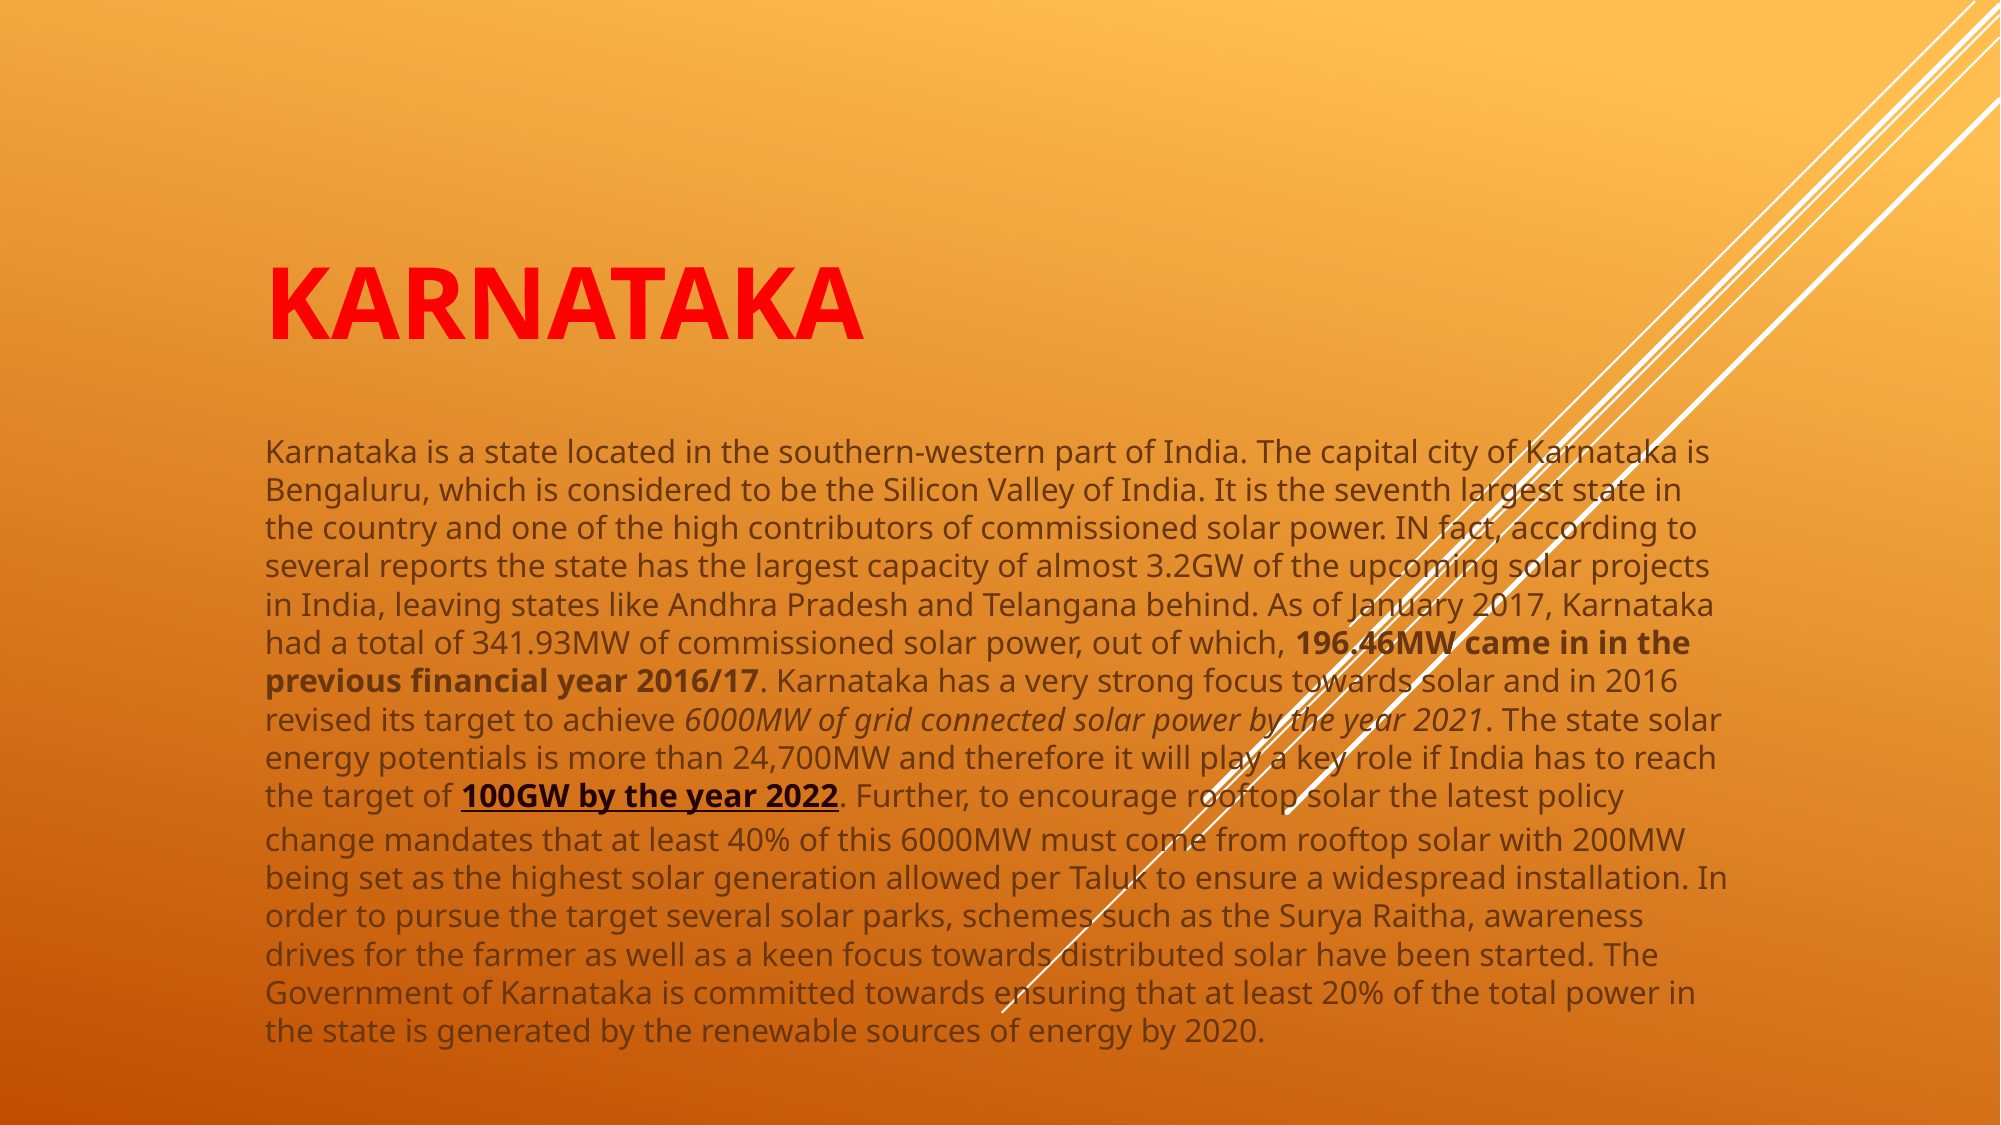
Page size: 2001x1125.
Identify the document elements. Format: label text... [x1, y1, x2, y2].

title Karnataka [249, 184, 1750, 367]
subtitle Karnataka is a state located in the southern-western part of India. The capital city of Karnataka is Bengaluru, which is considered to be the Silicon Valley of India. It is the seventh largest state in the country and one of the high contributors of commissioned solar power. IN fact, according to several reports the state has the largest capacity of almost 3.2GW of the upcoming solar projects in India, leaving states like Andhra Pradesh and Telangana behind. As of January 2017, Karnataka had a total of 341.93MW of commissioned solar power, out of which, 196.46MW came in in the previous financial year 2016/17. Karnataka has a very strong focus towards solar and in 2016 revised its target to achieve 6000MW of grid connected solar power by the year 2021. The state solar energy potentials is more than 24,700MW and therefore it will play a key role if India has to reach the target of 100GW by the year 2022. Further, to encourage rooftop solar the latest policy change mandates that at least 40% of this 6000MW must come from rooftop solar with 200MW being set as the highest solar generation allowed per Taluk to ensure a widespread installation. In order to pursue the target several solar parks, schemes such as the Surya Raitha, awareness drives for the farmer as well as a keen focus towards distributed solar have been started. The Government of Karnataka is committed towards ensuring that at least 20% of the total power in the state is generated by the renewable sources of energy by 2020. [249, 423, 1750, 1072]
